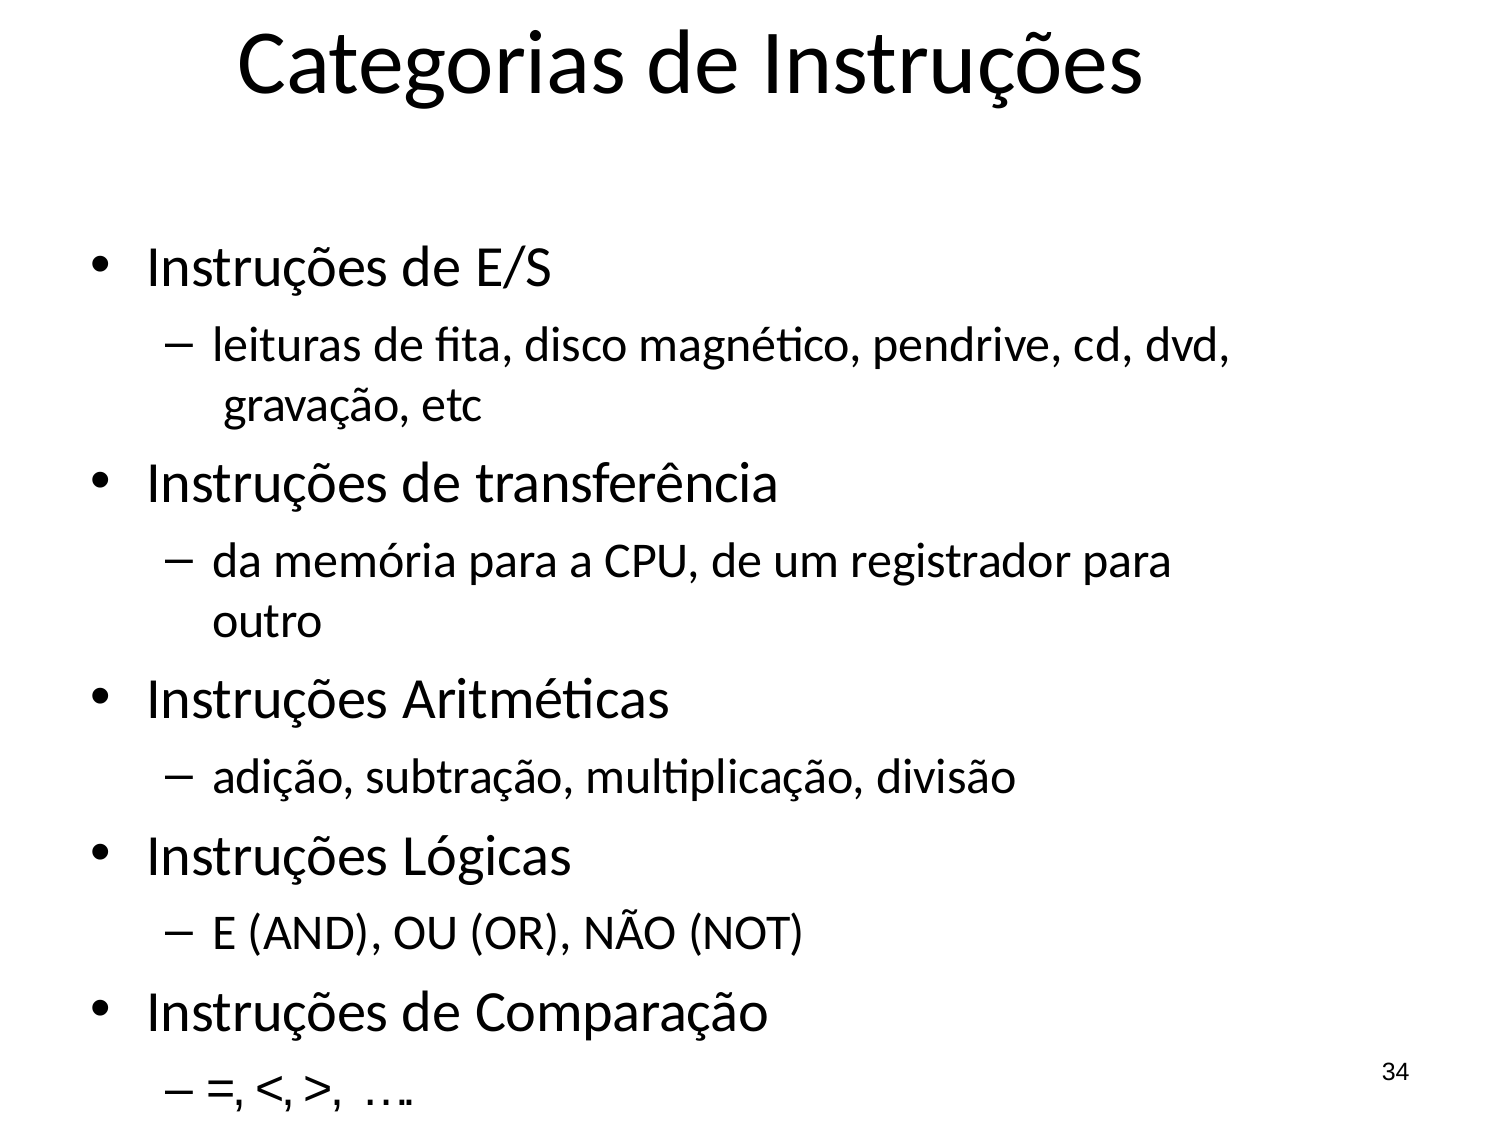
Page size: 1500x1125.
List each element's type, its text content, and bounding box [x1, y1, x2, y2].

slide_number 34 [1375, 1045, 1417, 1125]
title Categorias de Instruções [235, 0, 1152, 191]
text_box Instruções de E/S leituras de fita, disco magnético, pendrive, cd, dvd, gravação, etc Instruções de transferência da memória para a CPU, de um registrador para outro Instruções Aritméticas adição, subtração, multiplicação, divisão Instruções Lógicas E (AND), OU (OR), NÃO (NOT) Instruções de Comparação – =, <, >, …. [87, 211, 1303, 1116]
